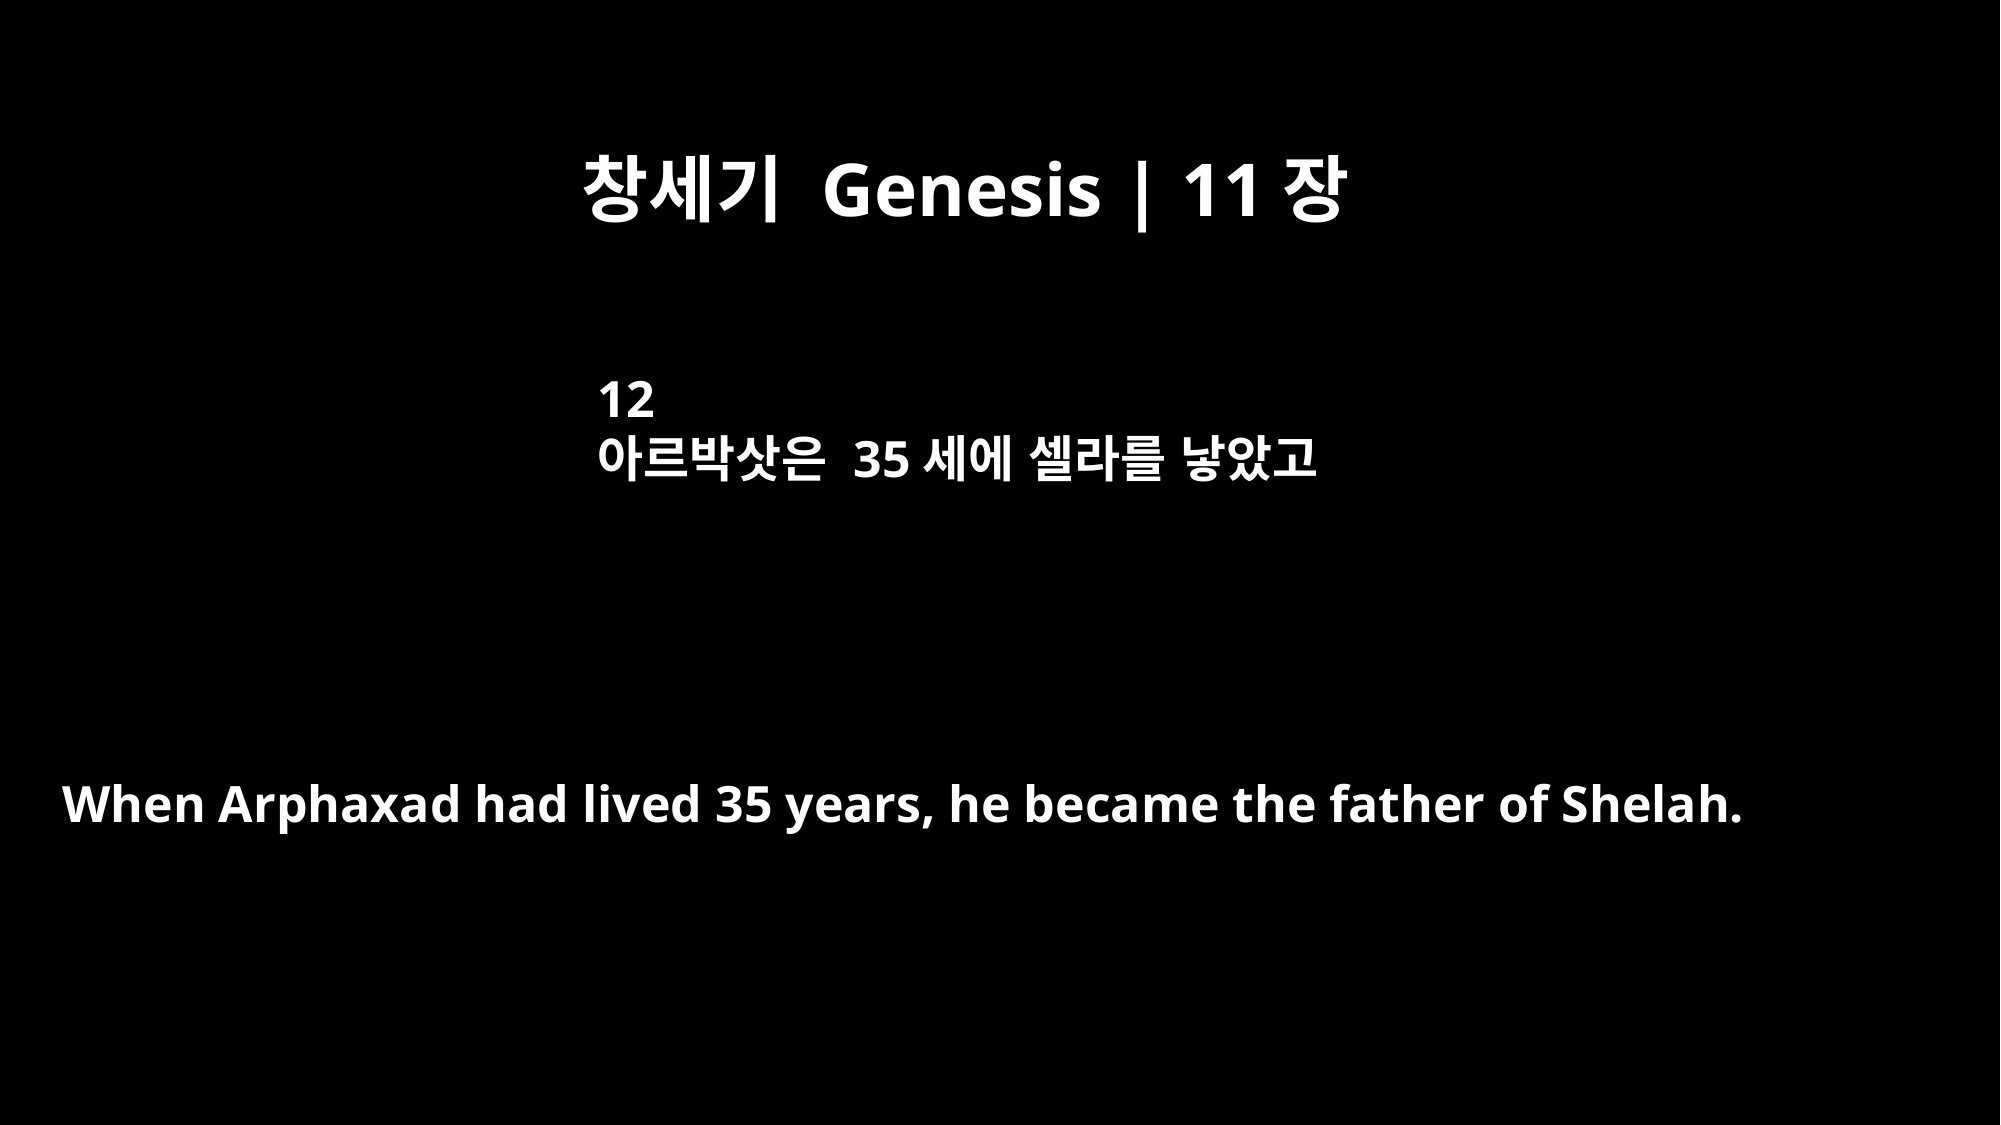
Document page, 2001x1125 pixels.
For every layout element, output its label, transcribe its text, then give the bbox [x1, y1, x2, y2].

text_box 창세기 Genesis | 11장 [566, 136, 1365, 239]
text_box 12 아르박삿은 35세에 셀라를 낳았고 [583, 359, 1334, 495]
text_box When Arphaxad had lived 35 years, he became the father of Shelah. [47, 764, 1760, 840]
